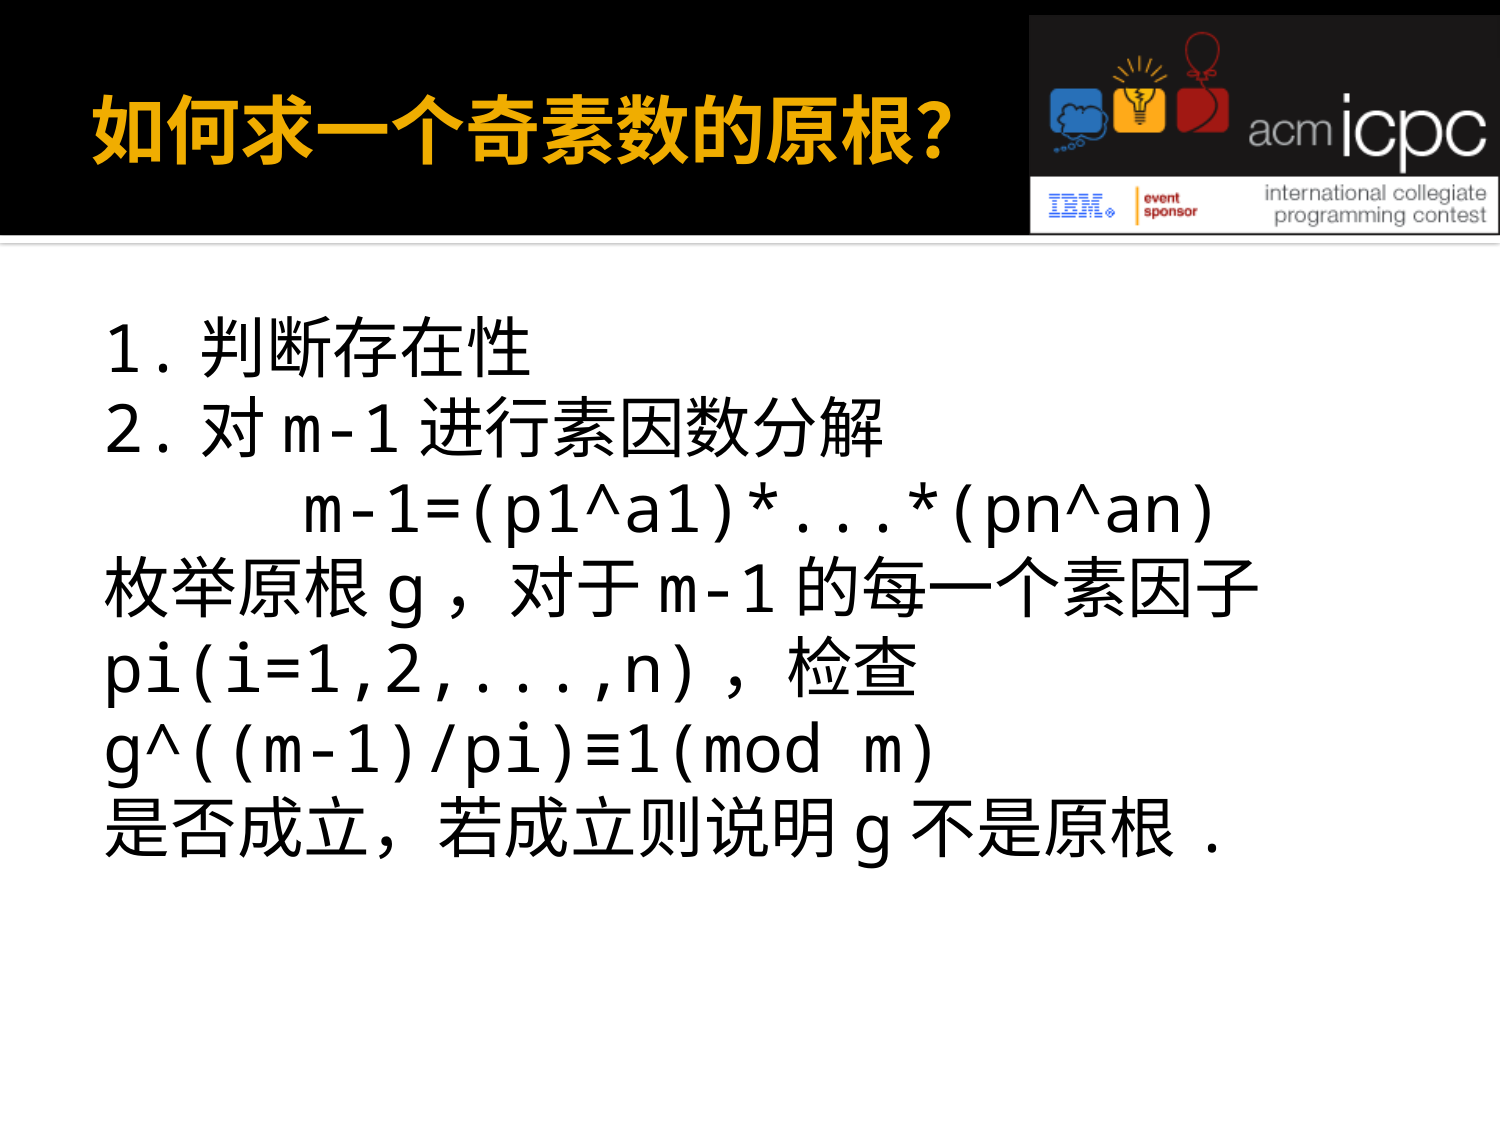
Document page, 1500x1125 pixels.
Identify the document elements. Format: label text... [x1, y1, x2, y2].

list 1.判断存在性 2.对m-1进行素因数分解 m-1=(p1^a1)*...*(pn^an) 枚举原根g，对于m-1的每一个素因子pi(i=1,2,...,n)，检查 g^((m-1)/pi)≡1(mod m) 是否成立，若成立则说明g不是原根. [75, 291, 1425, 1050]
picture [1029, 15, 1500, 235]
title 如何求一个奇素数的原根？ [75, 25, 1034, 231]
